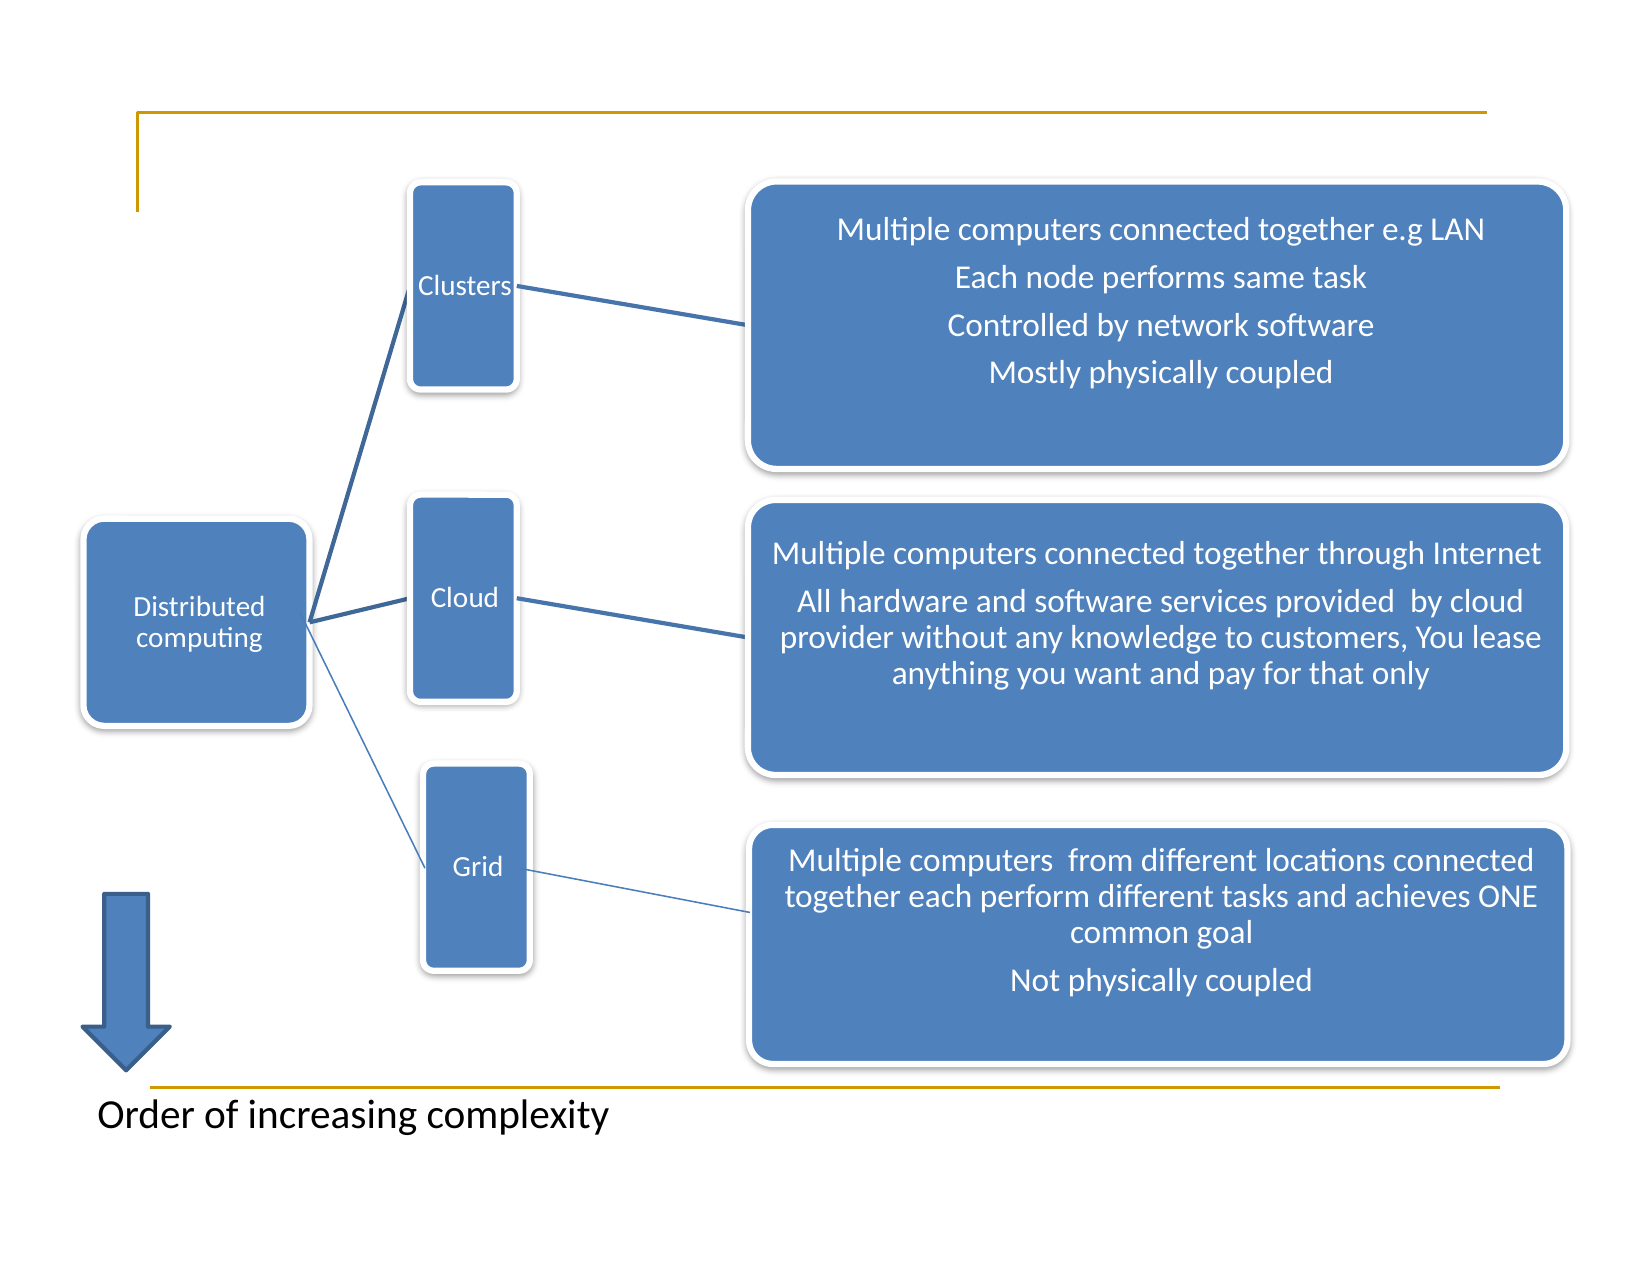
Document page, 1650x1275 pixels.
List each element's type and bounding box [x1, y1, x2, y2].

text_box [518, 867, 751, 913]
text_box [299, 612, 426, 869]
list [82, 132, 1568, 1143]
